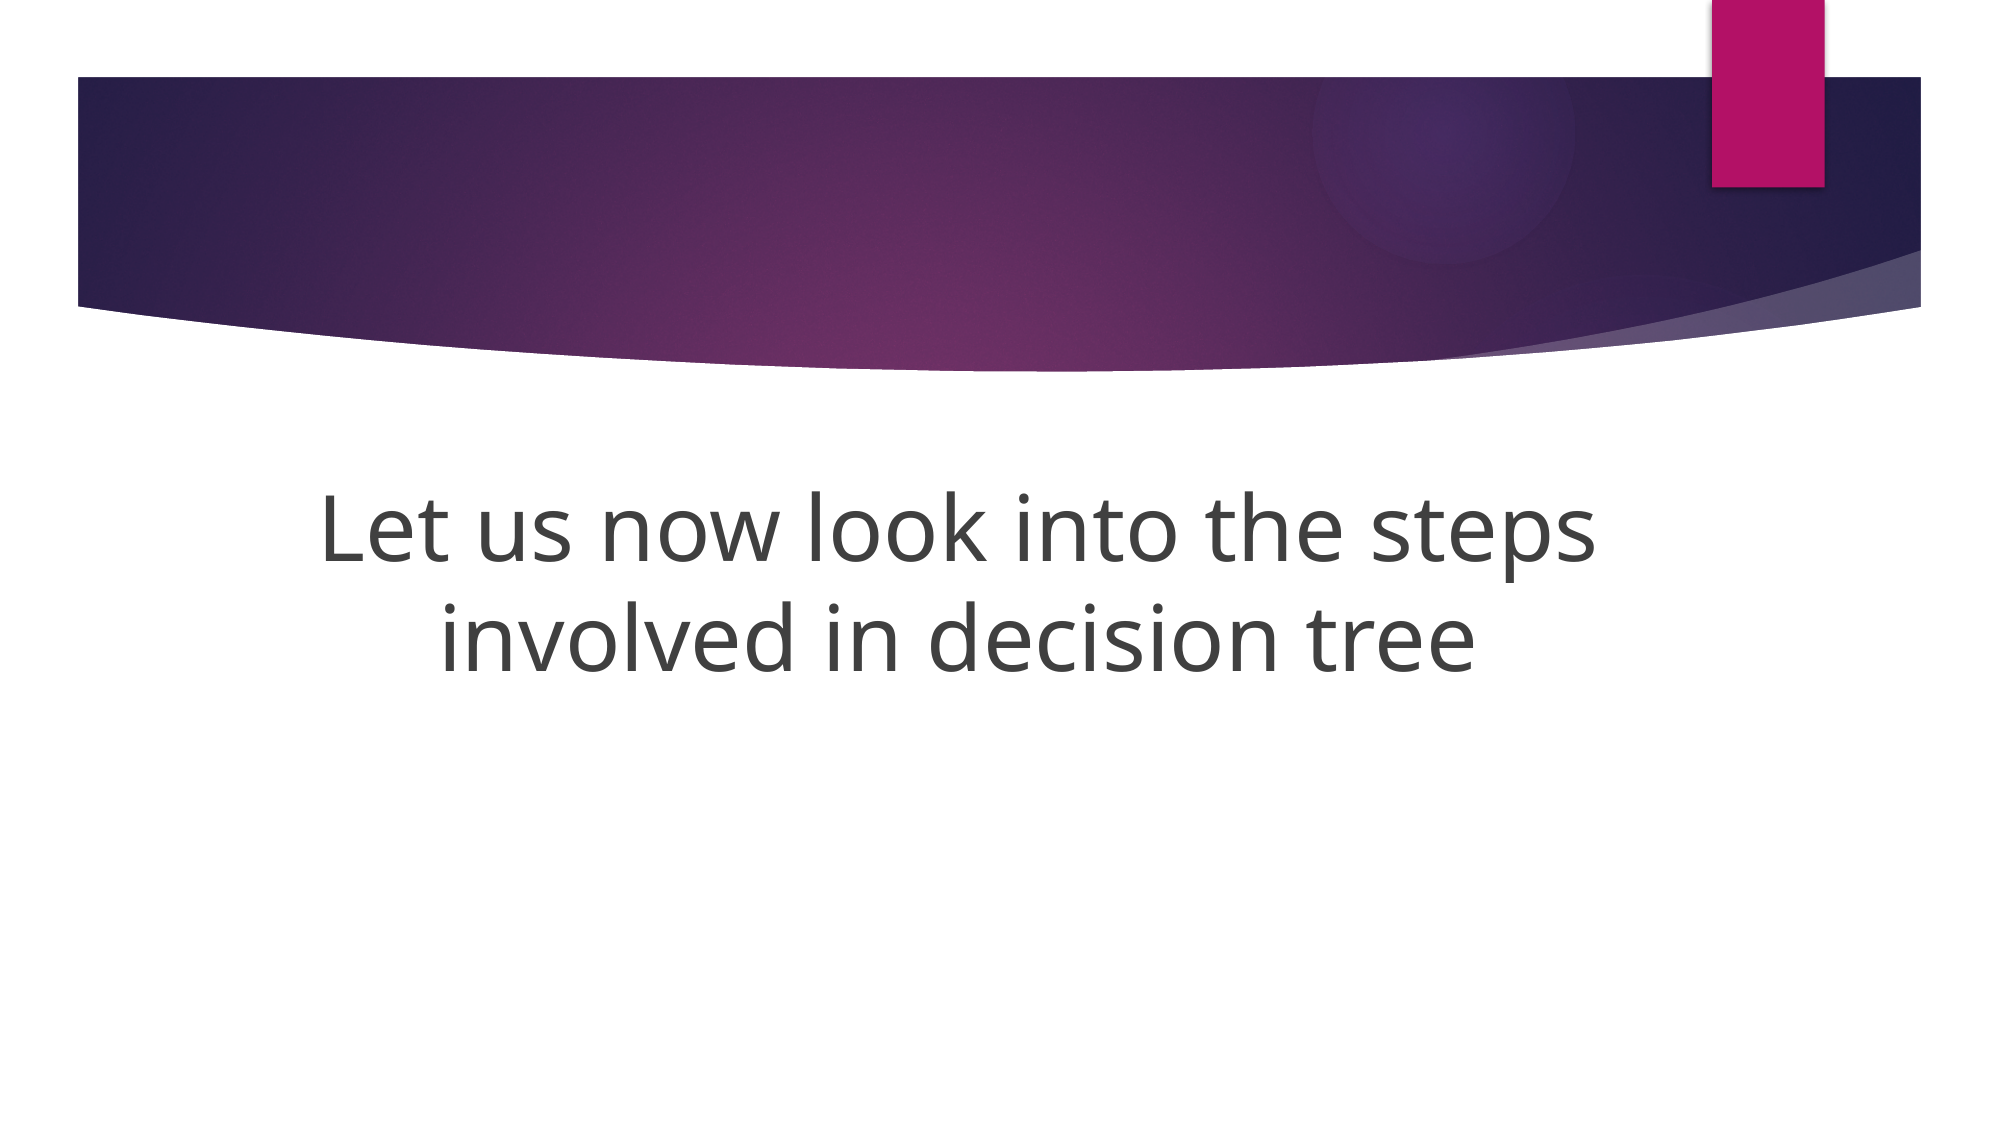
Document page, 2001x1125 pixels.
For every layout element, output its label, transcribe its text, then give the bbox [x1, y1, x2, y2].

list Let us now look into the steps involved in decision tree [235, 462, 1683, 1023]
